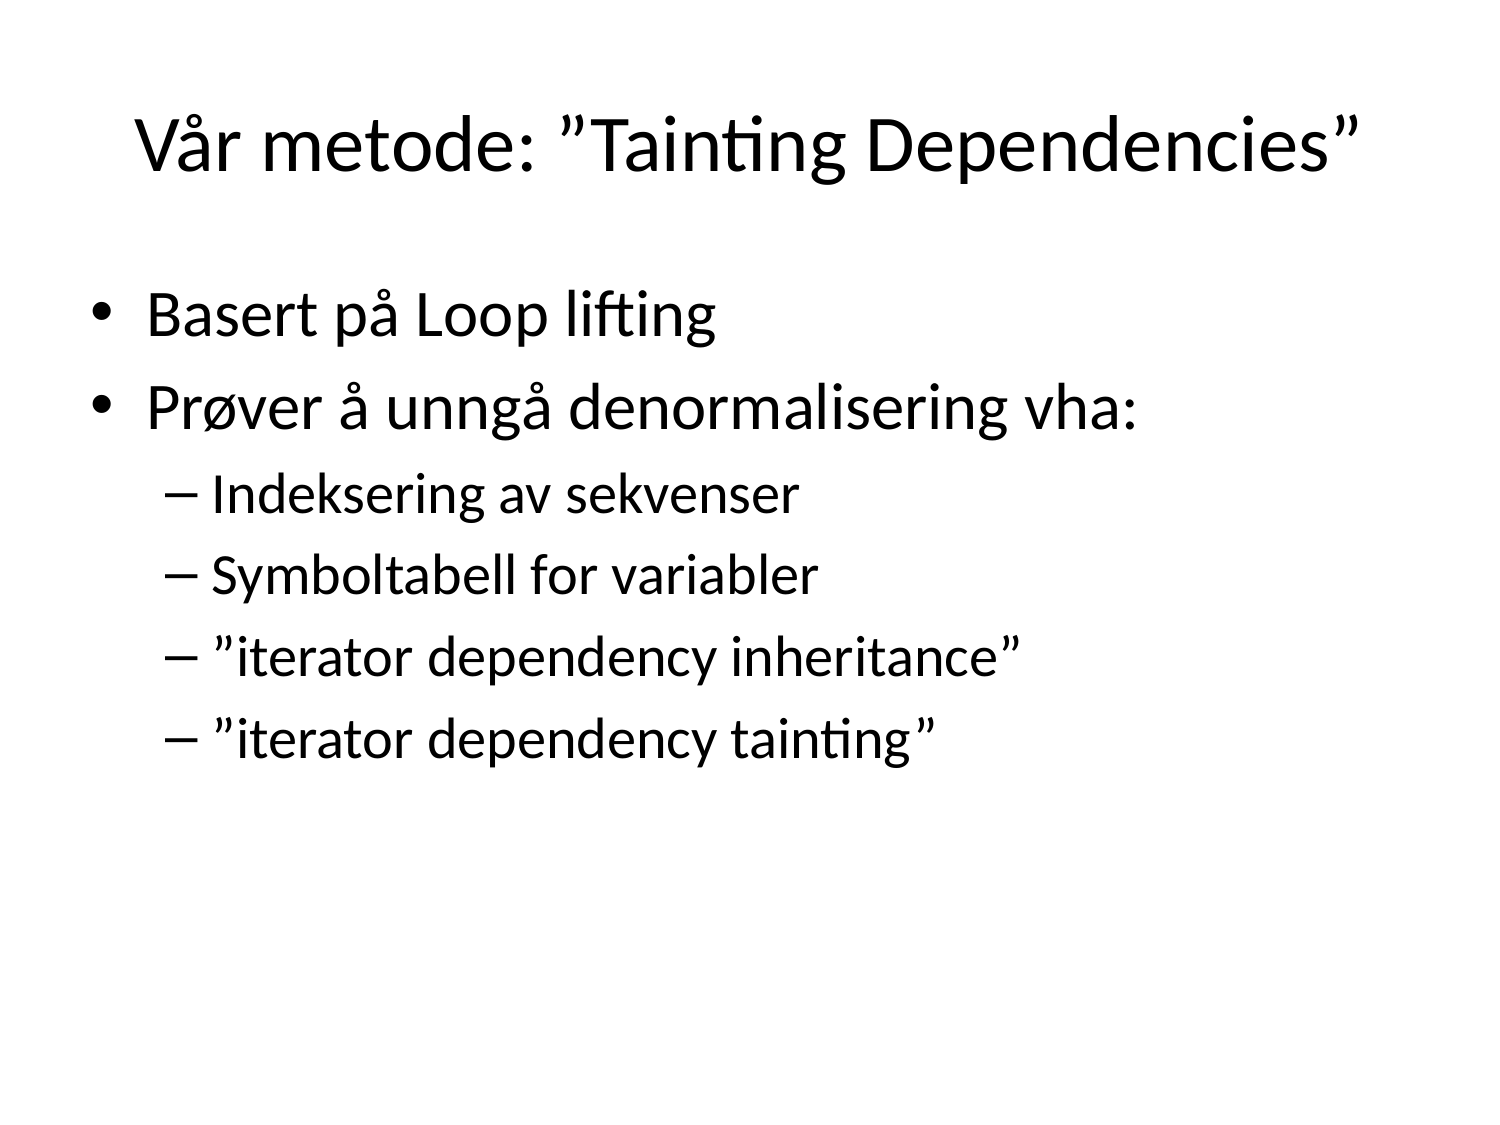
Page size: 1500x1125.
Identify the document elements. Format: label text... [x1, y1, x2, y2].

list Basert på Loop lifting Prøver å unngå denormalisering vha: Indeksering av sekvenser Symboltabell for variabler ”iterator dependency inheritance” ”iterator dependency tainting” [75, 262, 1425, 1005]
title Vår metode: ”Tainting Dependencies” [75, 45, 1425, 233]
